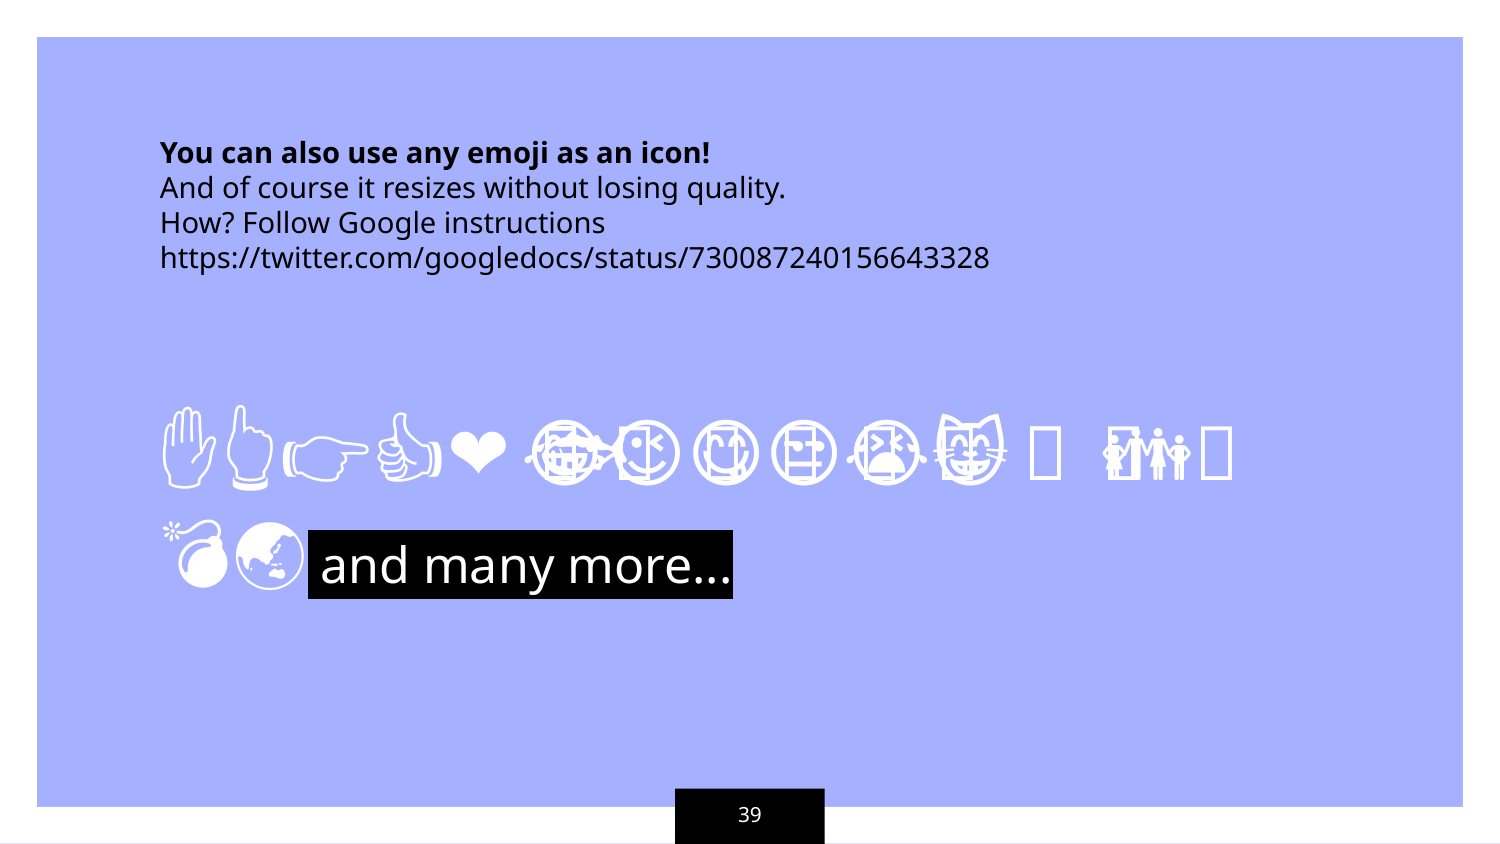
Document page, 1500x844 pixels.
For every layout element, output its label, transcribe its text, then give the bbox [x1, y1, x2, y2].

text_box ✋👆👉👍👤👦👧👨👩👪💃🏃💑❤😂😉😋😒😭👶😸🐟🍒🍔💣📌📖🔨🎃🎈🎨🏈🏰🌏🔌🔑 and many more... [144, 376, 1347, 799]
text_box You can also use any emoji as an icon! And of course it resizes without losing quality. How? Follow Google instructions https://twitter.com/googledocs/status/730087240156643328 [145, 119, 1241, 346]
slide_number ‹#› [675, 788, 825, 844]
